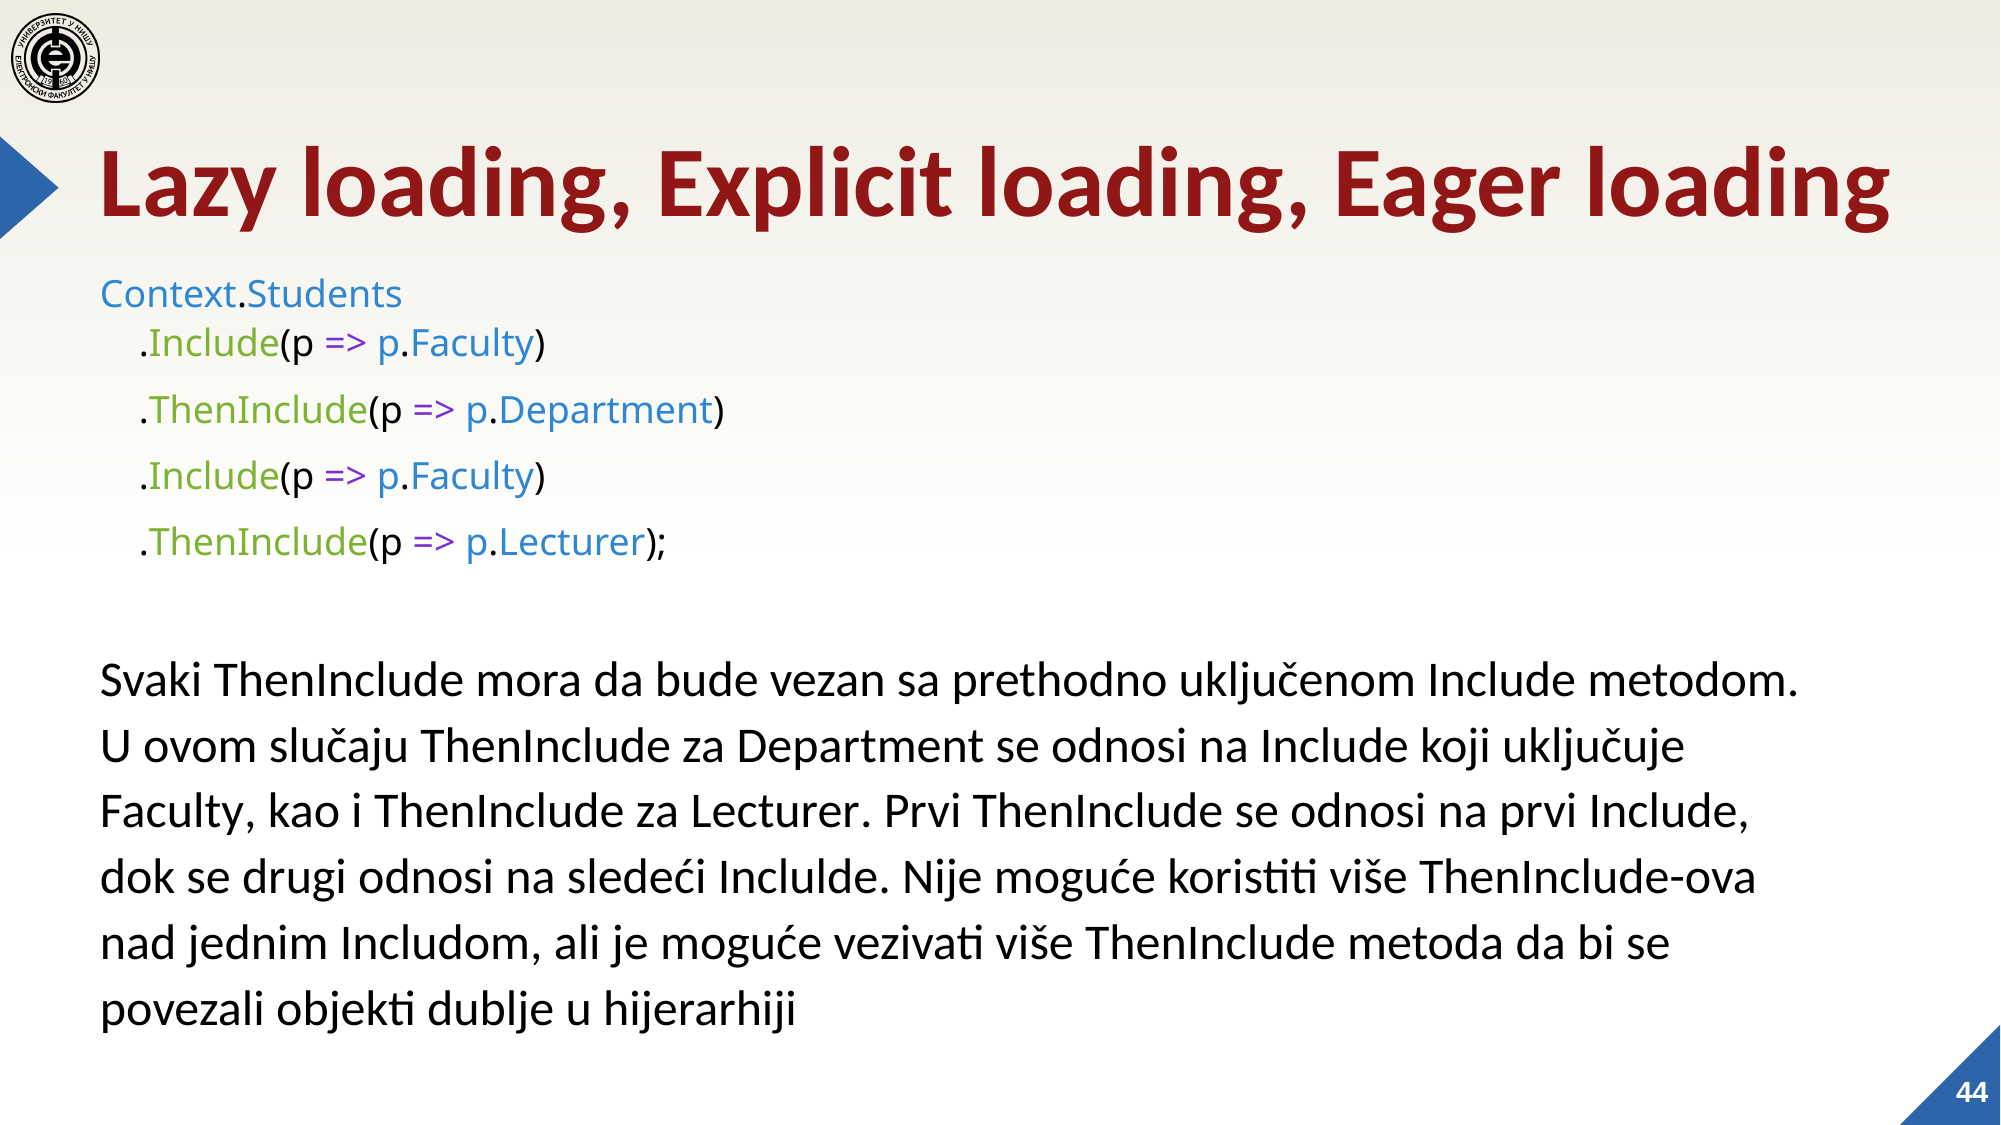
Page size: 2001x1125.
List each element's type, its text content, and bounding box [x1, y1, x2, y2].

title Lazy loading, Explicit loading, Eager loading [99, 109, 1969, 266]
list Context.Students .Include(p => p.Faculty) .ThenInclude(p => p.Department) .Include(p => p.Faculty) .ThenInclude(p => p.Lecturer); Svaki ThenInclude mora da bude vezan sa prethodno uključenom Include metodom. U ovom slučaju ThenInclude za Department se odnosi na Include koji uključuje Faculty, kao i ThenInclude za Lecturer. Prvi ThenInclude se odnosi na prvi Include, dok se drugi odnosi na sledeći Inclulde. Nije moguće koristiti više ThenInclude-ova nad jednim Includom, ali je moguće vezivati više ThenInclude metoda da bi se povezali objekti dublje u hijerarhiji [99, 265, 1827, 1071]
slide_number 44 [1946, 1070, 1989, 1109]
picture [11, 13, 100, 103]
